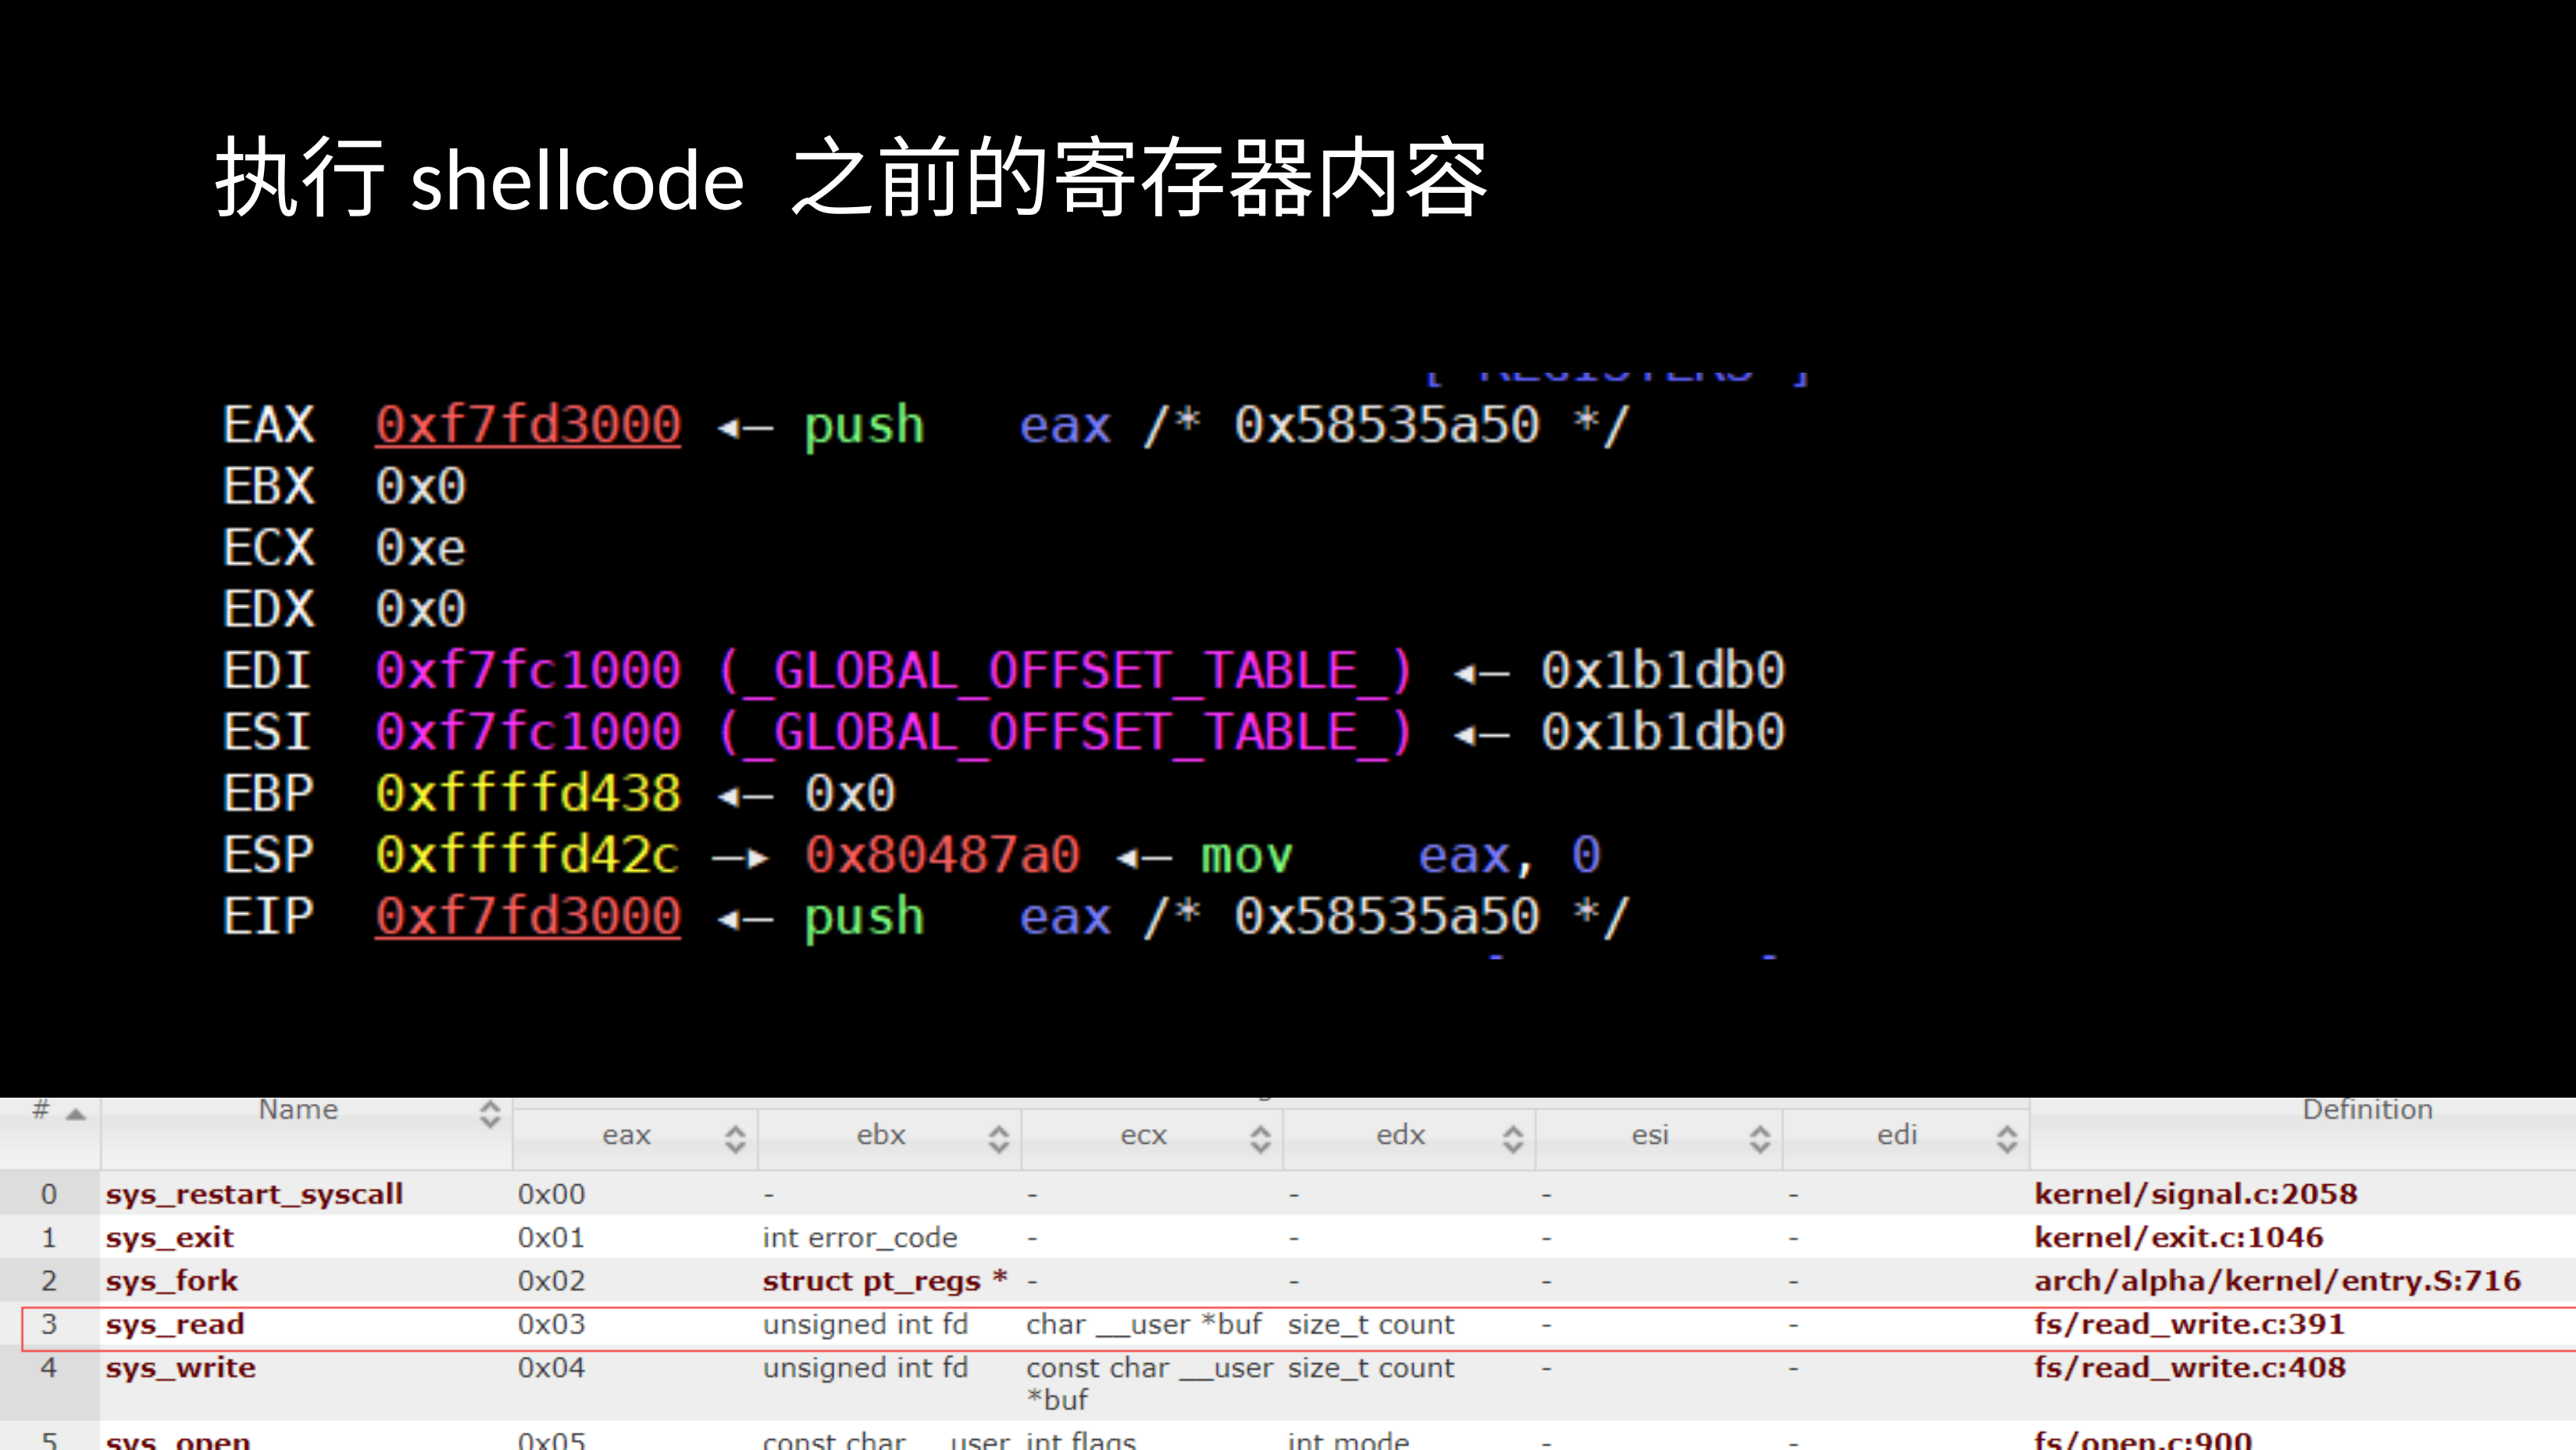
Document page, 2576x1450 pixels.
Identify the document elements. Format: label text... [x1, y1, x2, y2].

text_box 执行shellcode 之前的寄存器内容 [201, 116, 1618, 234]
picture [0, 1097, 2576, 1450]
picture [204, 373, 1950, 959]
